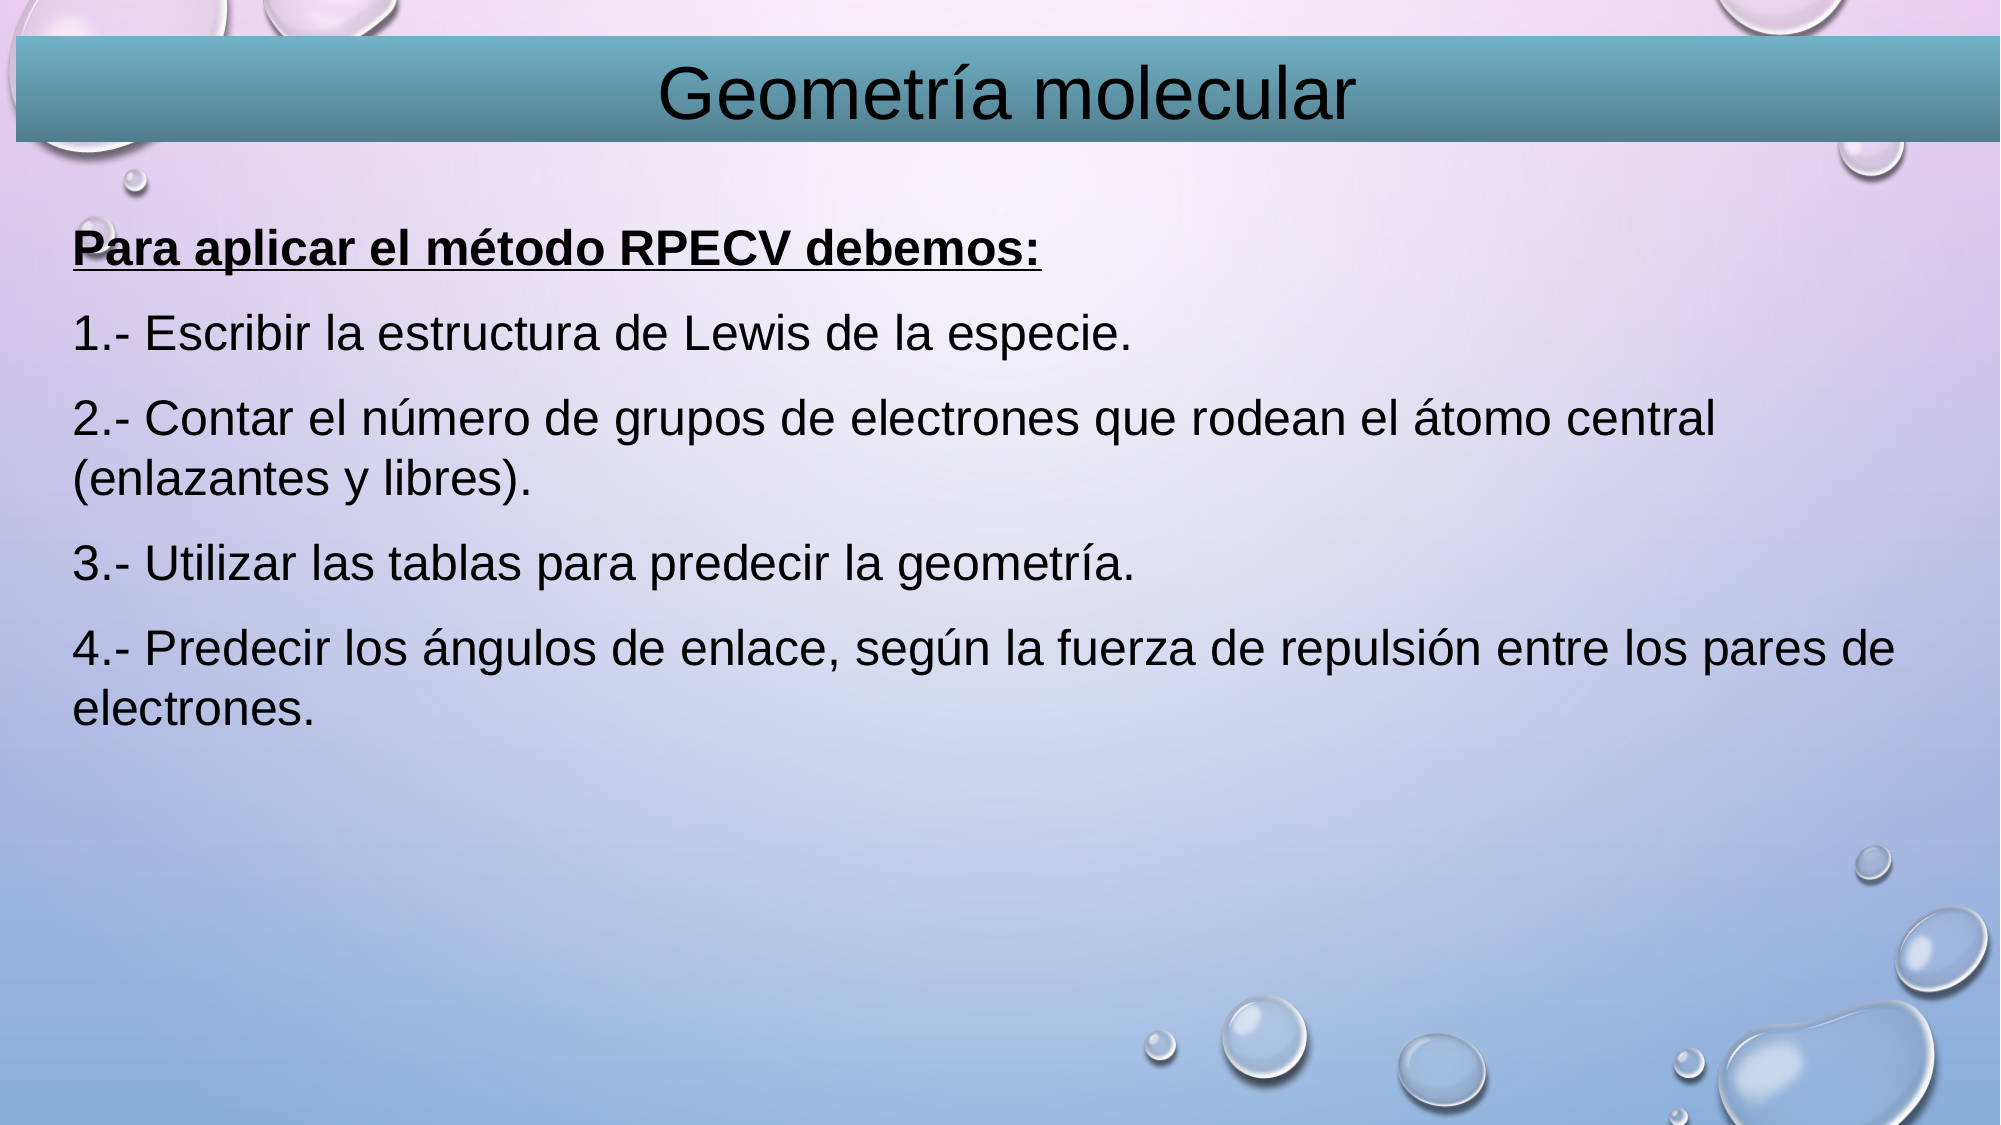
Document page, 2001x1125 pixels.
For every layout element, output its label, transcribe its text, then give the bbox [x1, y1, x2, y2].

picture [0, 0, 2000, 1125]
text_box Geometría molecular [16, 36, 2000, 142]
text_box Para aplicar el método RPECV debemos: 1.- Escribir la estructura de Lewis de la especie. 2.- Contar el número de grupos de electrones que rodean el átomo central (enlazantes y libres). 3.- Utilizar las tablas para predecir la geometría. 4.- Predecir los ángulos de enlace, según la fuerza de repulsión entre los pares de electrones. [57, 208, 1950, 744]
